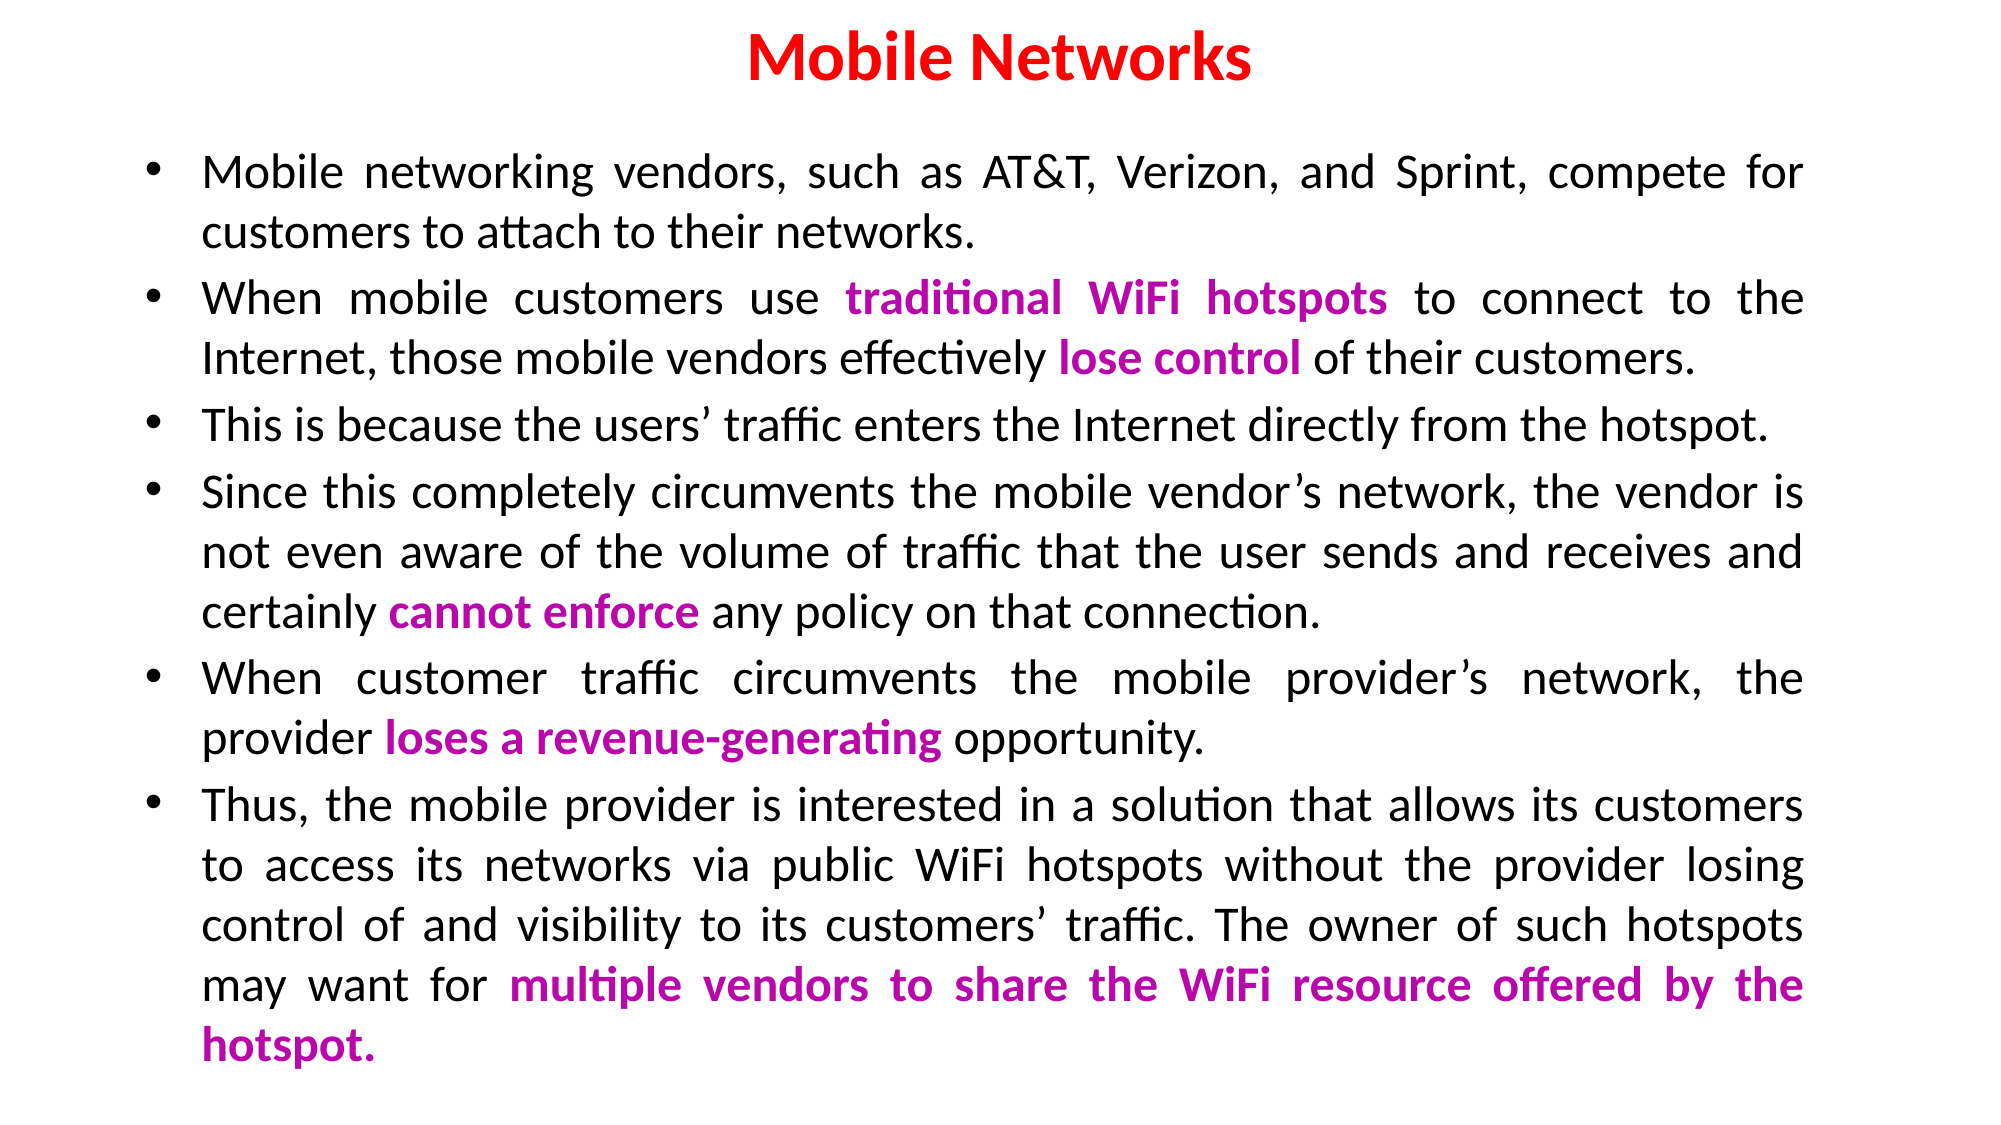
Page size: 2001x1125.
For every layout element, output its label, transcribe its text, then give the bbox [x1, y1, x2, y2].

title Mobile Networks [291, 0, 1709, 104]
list Mobile networking vendors, such as AT&T, Verizon, and Sprint, compete for customers to attach to their networks. When mobile customers use traditional WiFi hotspots to connect to the Internet, those mobile vendors effectively lose control of their customers. This is because the users’ traffic enters the Internet directly from the hotspot. Since this completely circumvents the mobile vendor’s network, the vendor is not even aware of the volume of traffic that the user sends and receives and certainly cannot enforce any policy on that connection. When customer traffic circumvents the mobile provider’s network, the provider loses a revenue-generating opportunity. Thus, the mobile provider is interested in a solution that allows its customers to access its networks via public WiFi hotspots without the provider losing control of and visibility to its customers’ traffic. The owner of such hotspots may want for multiple vendors to share the WiFi resource offered by the hotspot. [129, 130, 1820, 1034]
